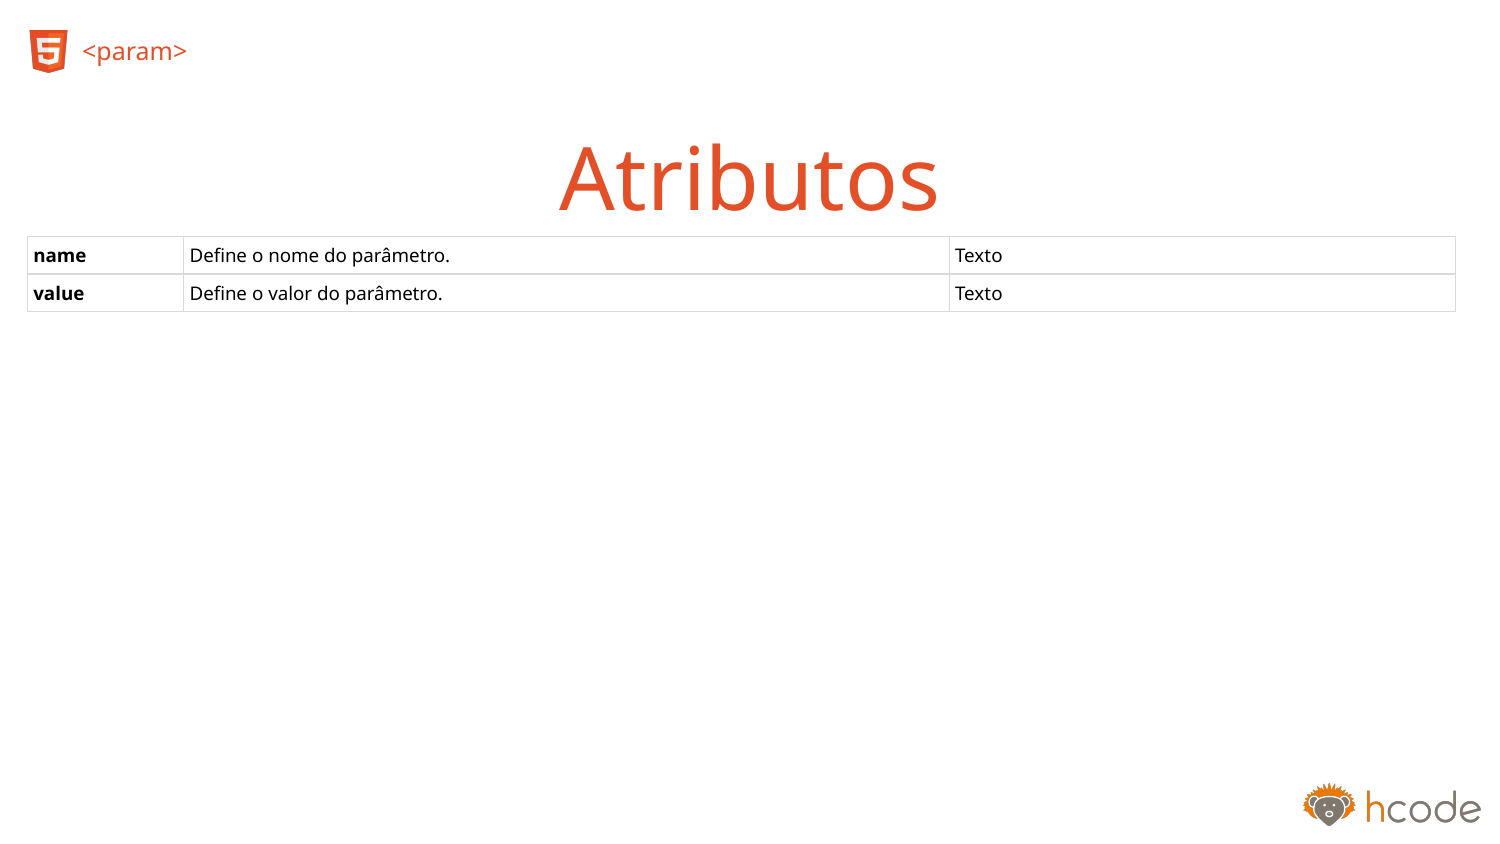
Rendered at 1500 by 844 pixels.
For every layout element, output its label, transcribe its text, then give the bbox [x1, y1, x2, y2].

picture [1303, 783, 1482, 827]
table_header Define o nome do parâmetro. [184, 237, 949, 273]
picture [27, 30, 70, 73]
table_cell Texto [950, 275, 1455, 311]
table_header name [28, 237, 183, 273]
table_cell Define o valor do parâmetro. [184, 275, 949, 311]
text_box <param> [67, 20, 1445, 84]
text_box Atributos [107, 108, 1393, 236]
table_header Texto [950, 237, 1455, 273]
table_cell value [28, 275, 183, 311]
